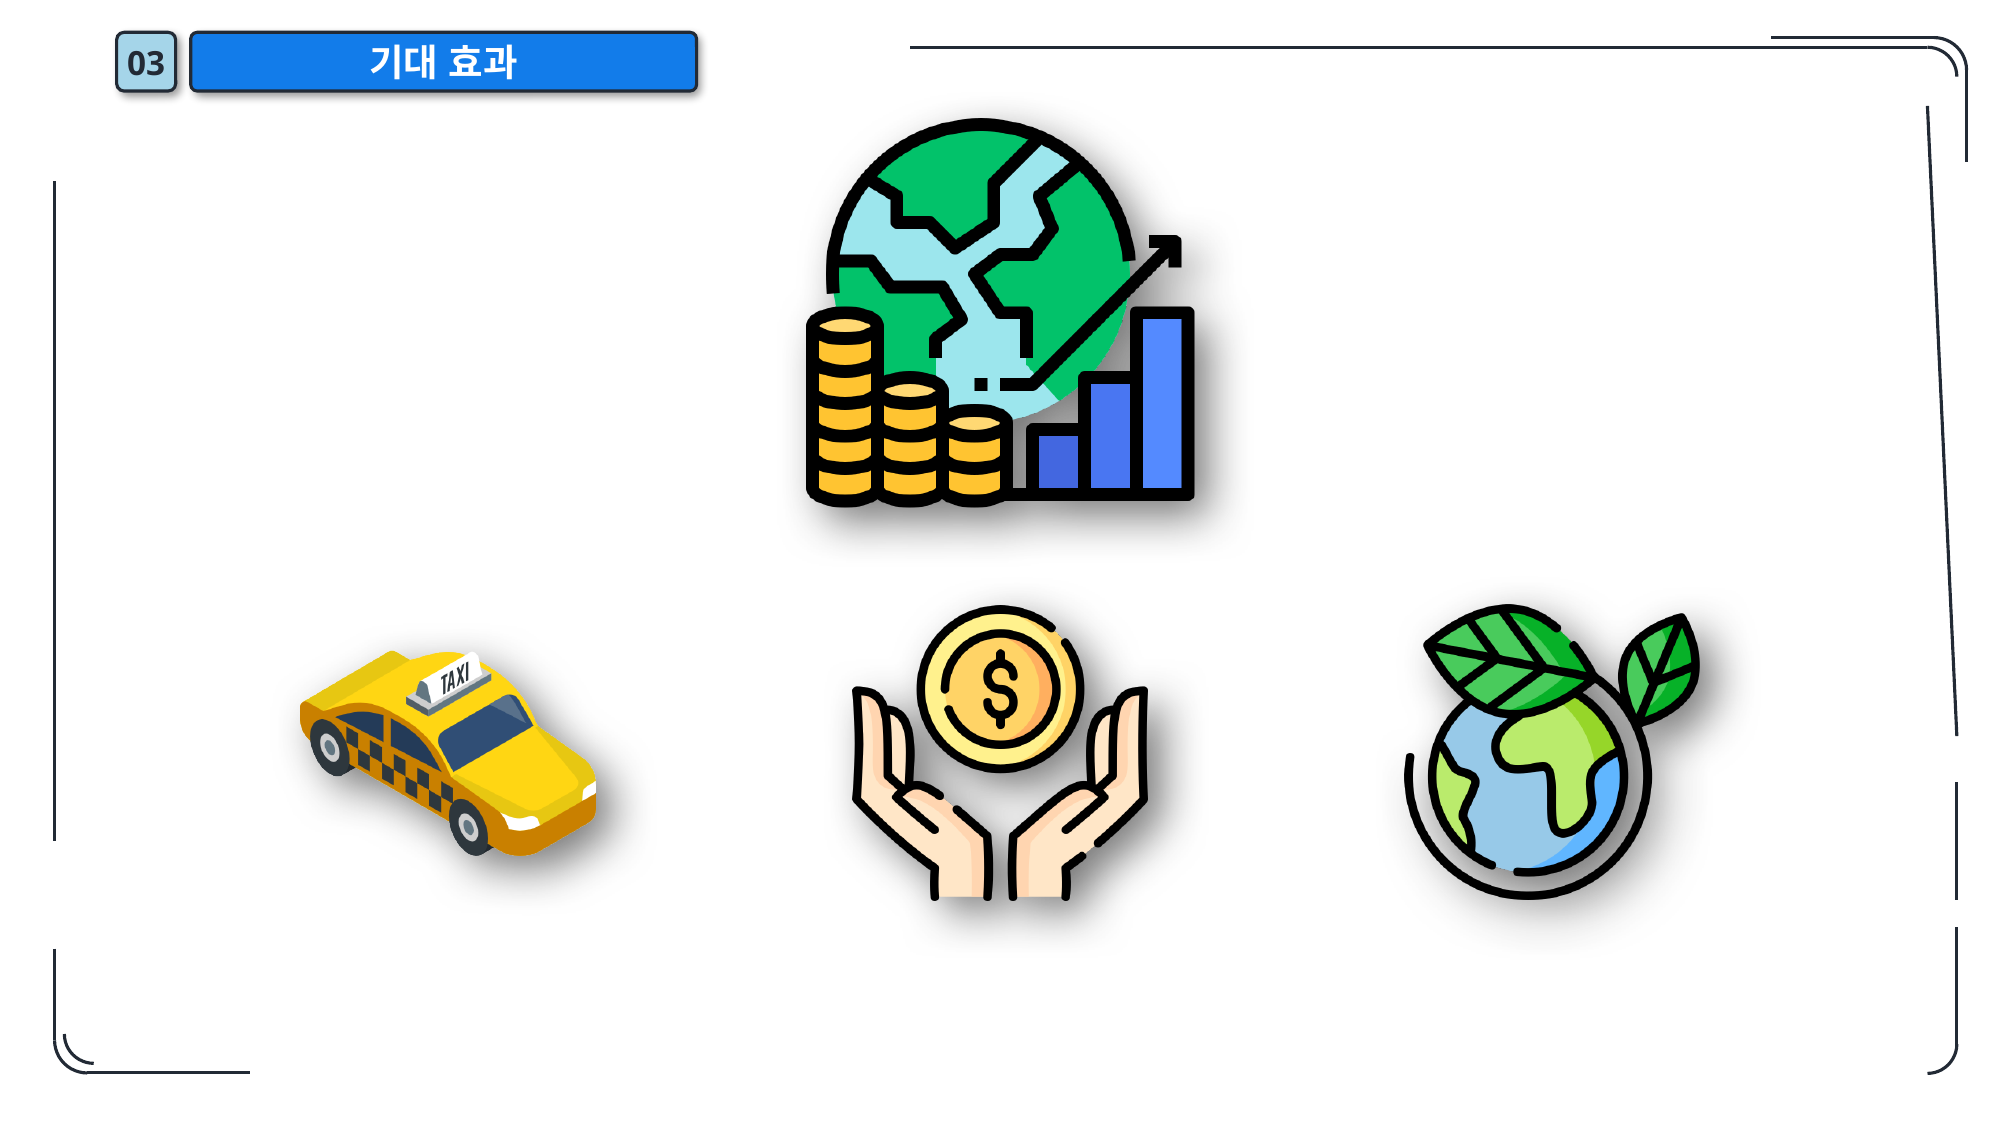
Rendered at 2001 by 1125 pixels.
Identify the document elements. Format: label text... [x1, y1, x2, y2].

picture [793, 105, 1207, 520]
text_box 03 [116, 31, 176, 37]
picture [300, 605, 596, 901]
picture [1404, 604, 1700, 900]
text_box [54, 37, 1967, 1074]
text_box 기대 효과 [190, 31, 698, 37]
picture [852, 605, 1148, 901]
